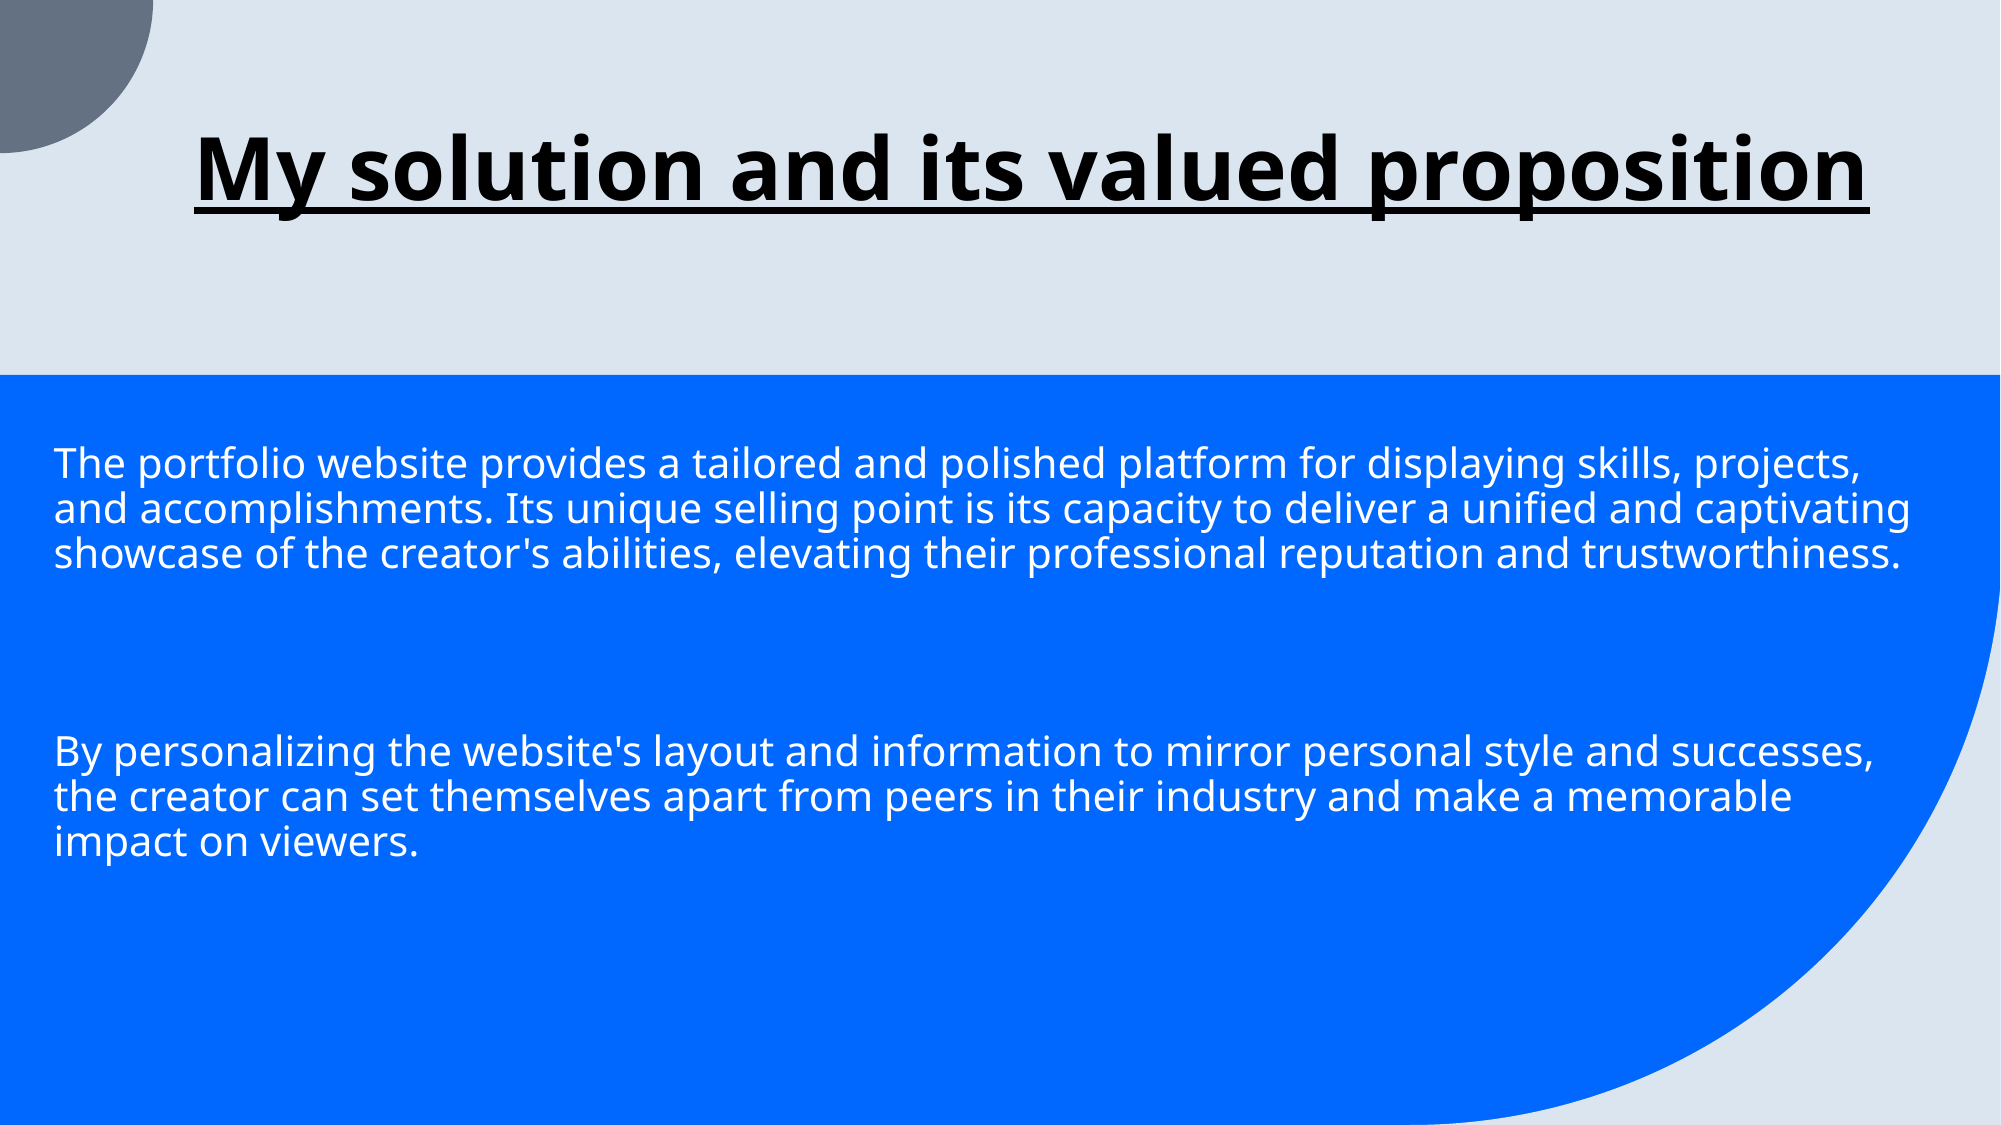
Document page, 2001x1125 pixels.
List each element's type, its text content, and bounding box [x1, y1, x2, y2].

list The portfolio website provides a tailored and polished platform for displaying skills, projects, and accomplishments. Its unique selling point is its capacity to deliver a unified and captivating showcase of the creator's abilities, elevating their professional reputation and trustworthiness. By personalizing the website's layout and information to mirror personal style and successes, the creator can set themselves apart from peers in their industry and make a memorable impact on viewers. [38, 435, 1938, 999]
title My solution and its valued proposition [178, 0, 1925, 225]
